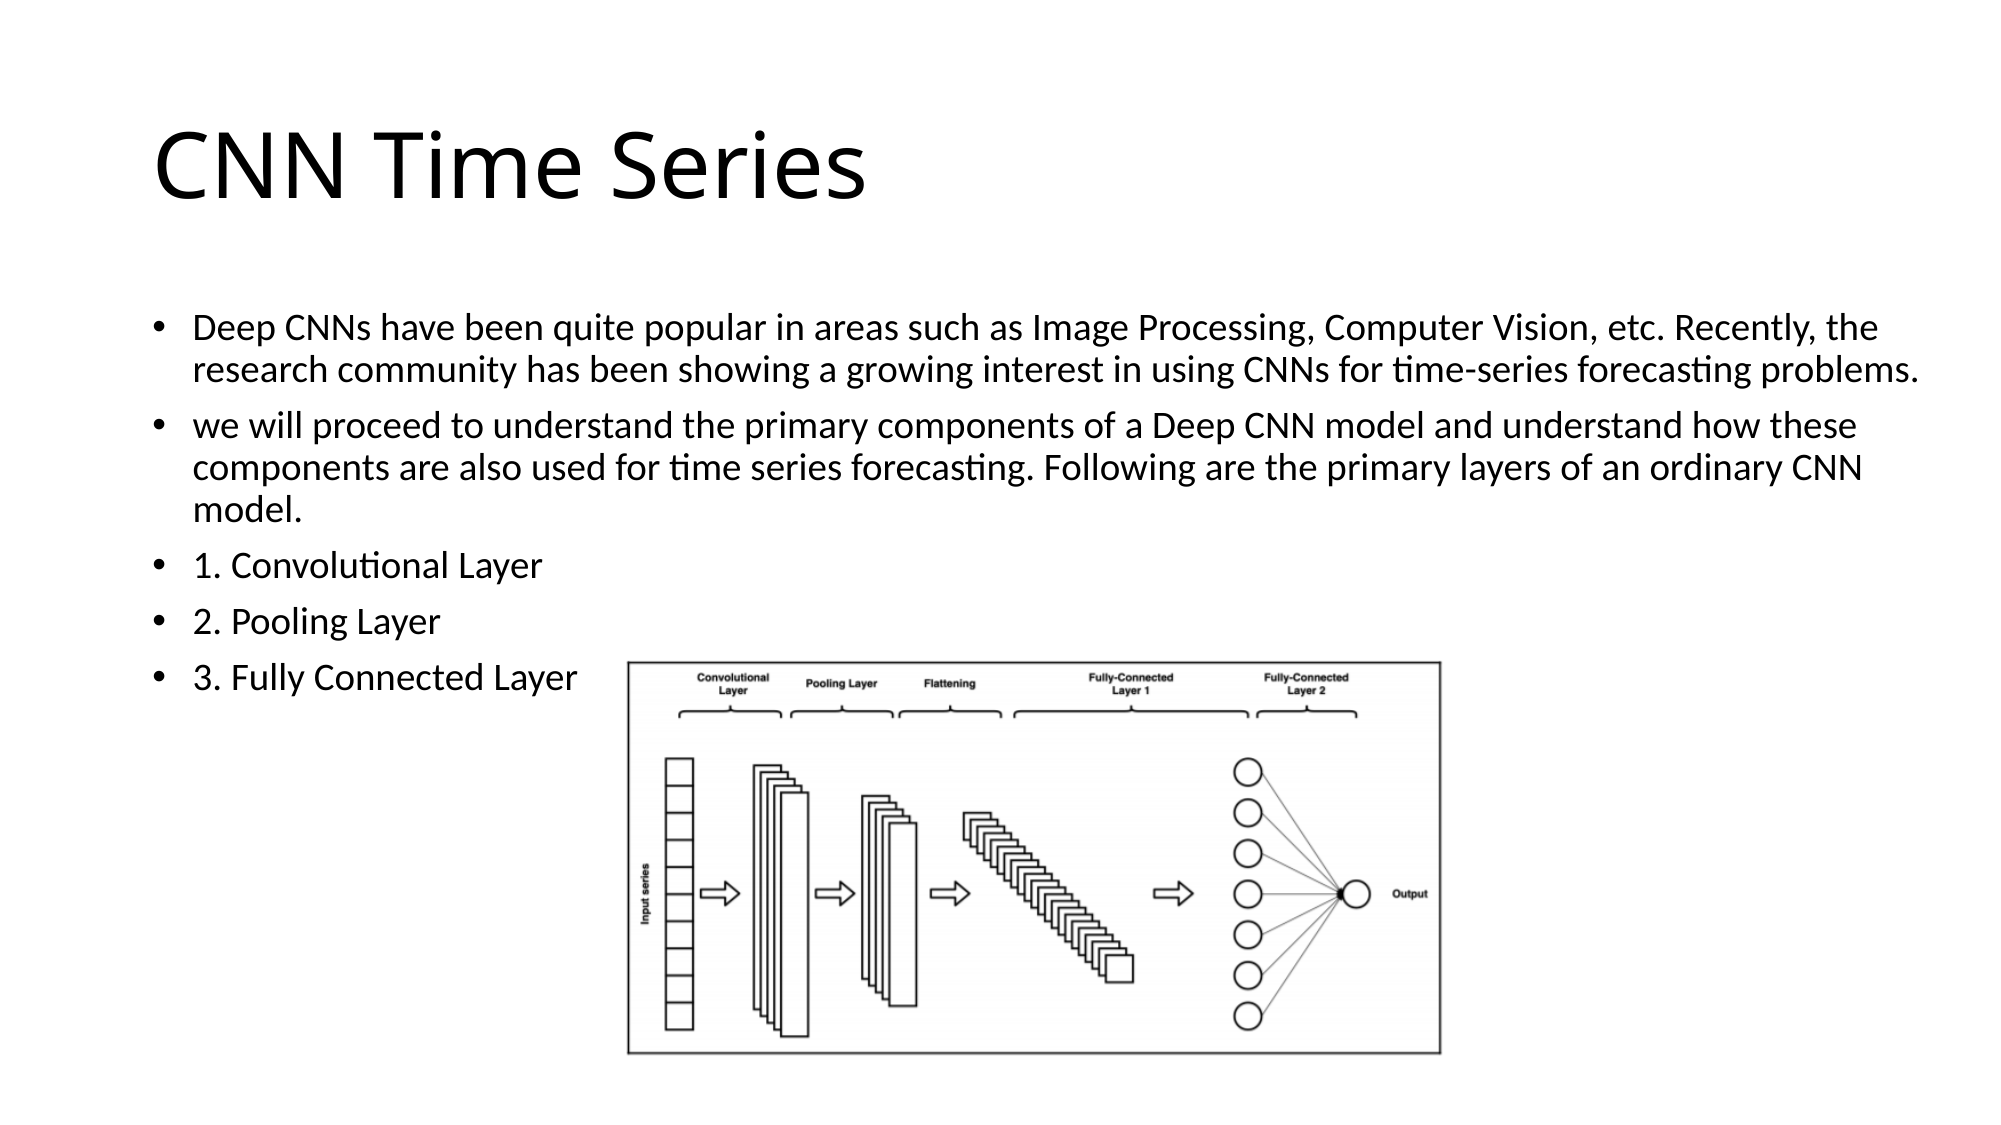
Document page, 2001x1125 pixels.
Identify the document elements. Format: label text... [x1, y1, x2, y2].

list Deep CNNs have been quite popular in areas such as Image Processing, Computer Vision, etc. Recently, the research community has been showing a growing interest in using CNNs for time-series forecasting problems. we will proceed to understand the primary components of a Deep CNN model and understand how these components are also used for time series forecasting. Following are the primary layers of an ordinary CNN model. 1. Convolutional Layer 2. Pooling Layer 3. Fully Connected Layer [137, 299, 1936, 714]
picture [620, 653, 1453, 1066]
title CNN Time Series [137, 59, 1863, 278]
